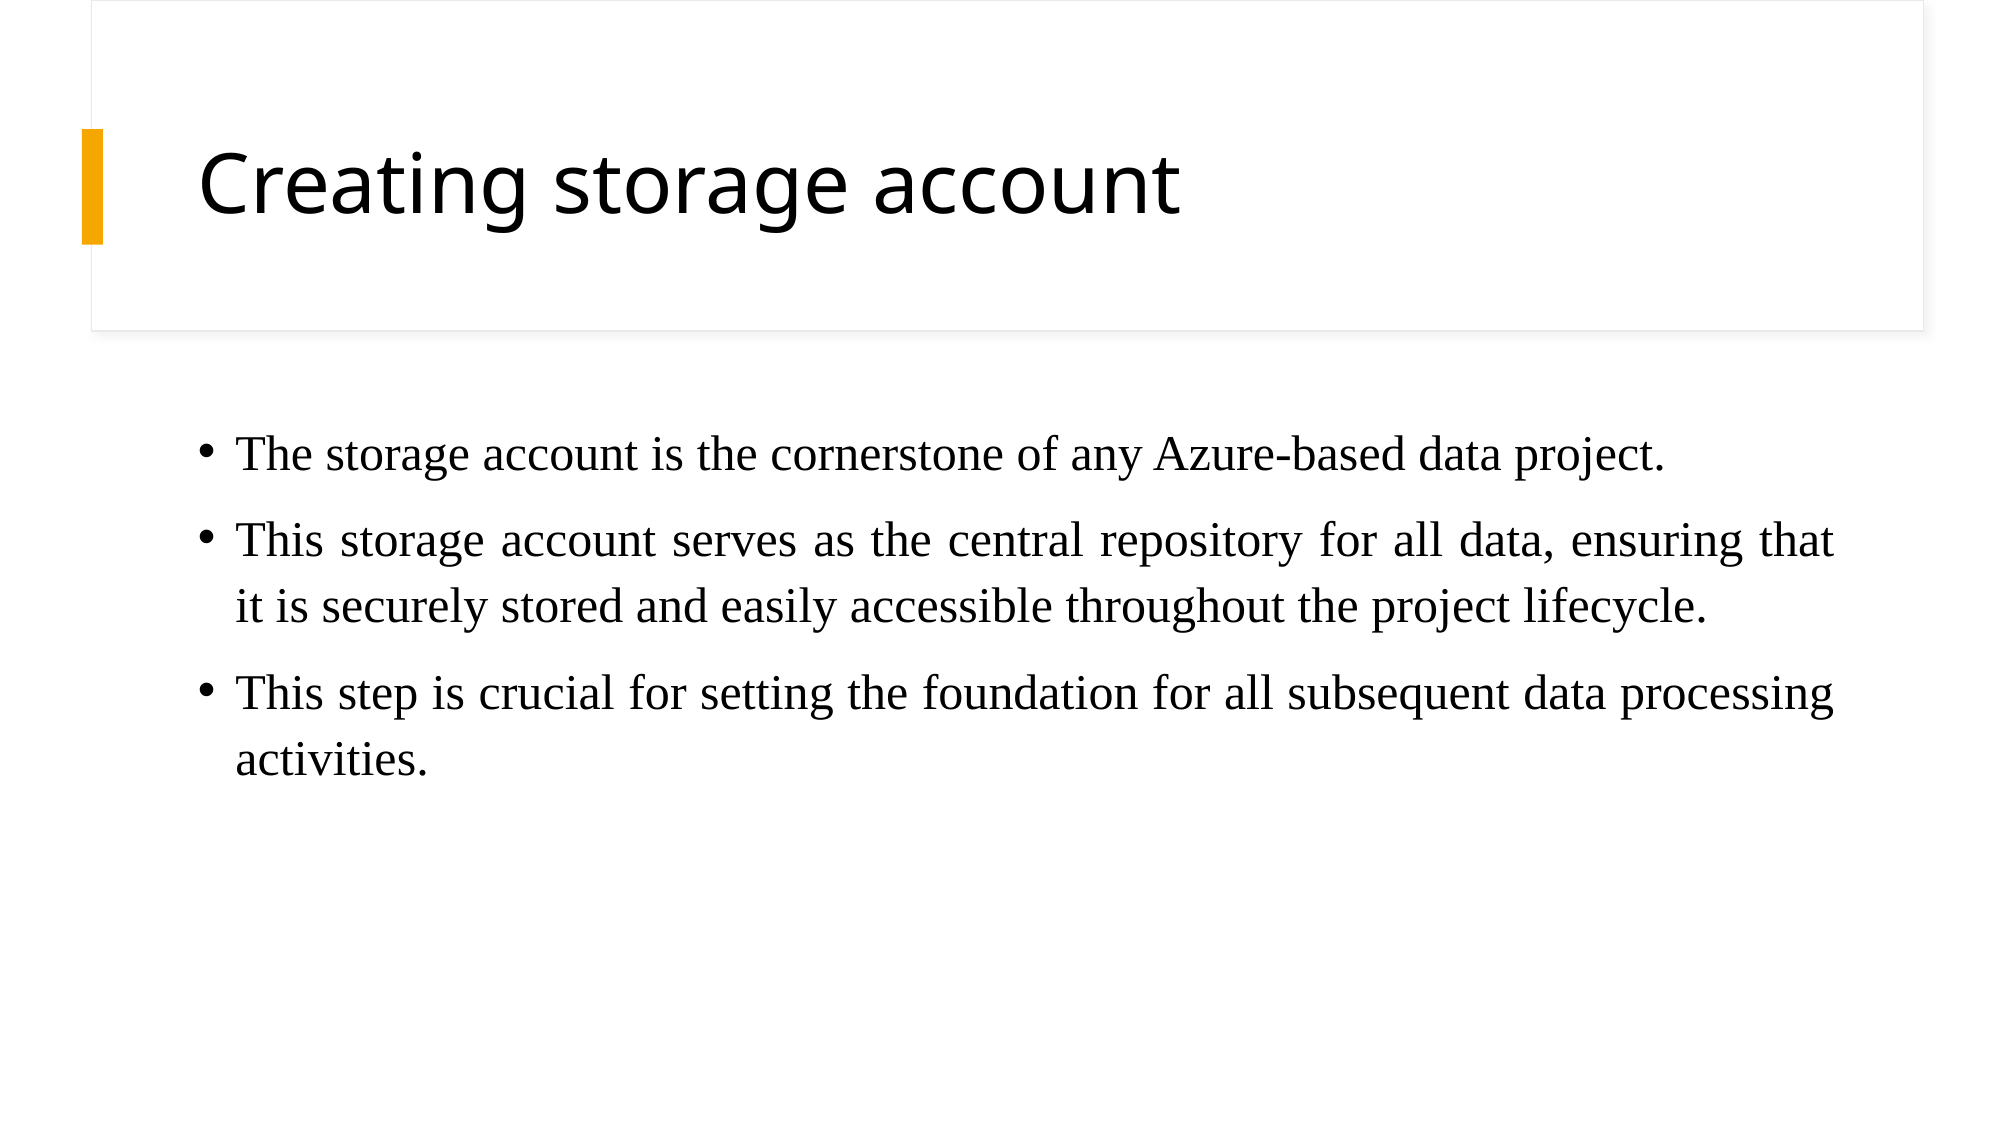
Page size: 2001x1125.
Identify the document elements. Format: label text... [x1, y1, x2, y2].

list The storage account is the cornerstone of any Azure-based data project. This storage account serves as the central repository for all data, ensuring that it is securely stored and easily accessible throughout the project lifecycle. This step is crucial for setting the foundation for all subsequent data processing activities. [183, 406, 1851, 1013]
title Creating storage account [183, 90, 1851, 284]
